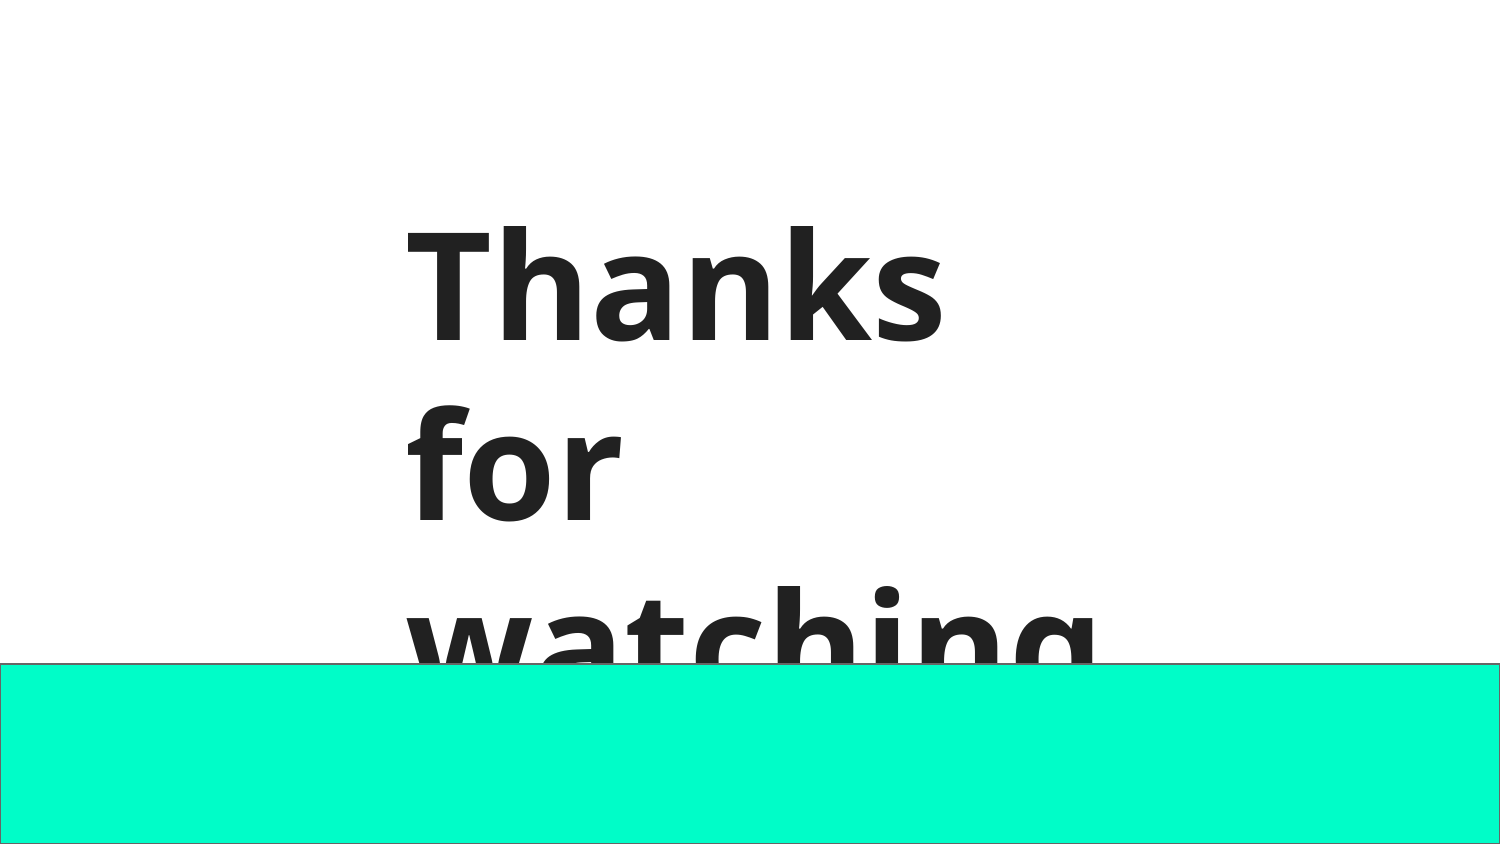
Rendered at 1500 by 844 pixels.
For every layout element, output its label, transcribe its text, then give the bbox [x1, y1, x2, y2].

title Thanks for watching [390, 175, 1140, 308]
text_box [0, 664, 1500, 844]
